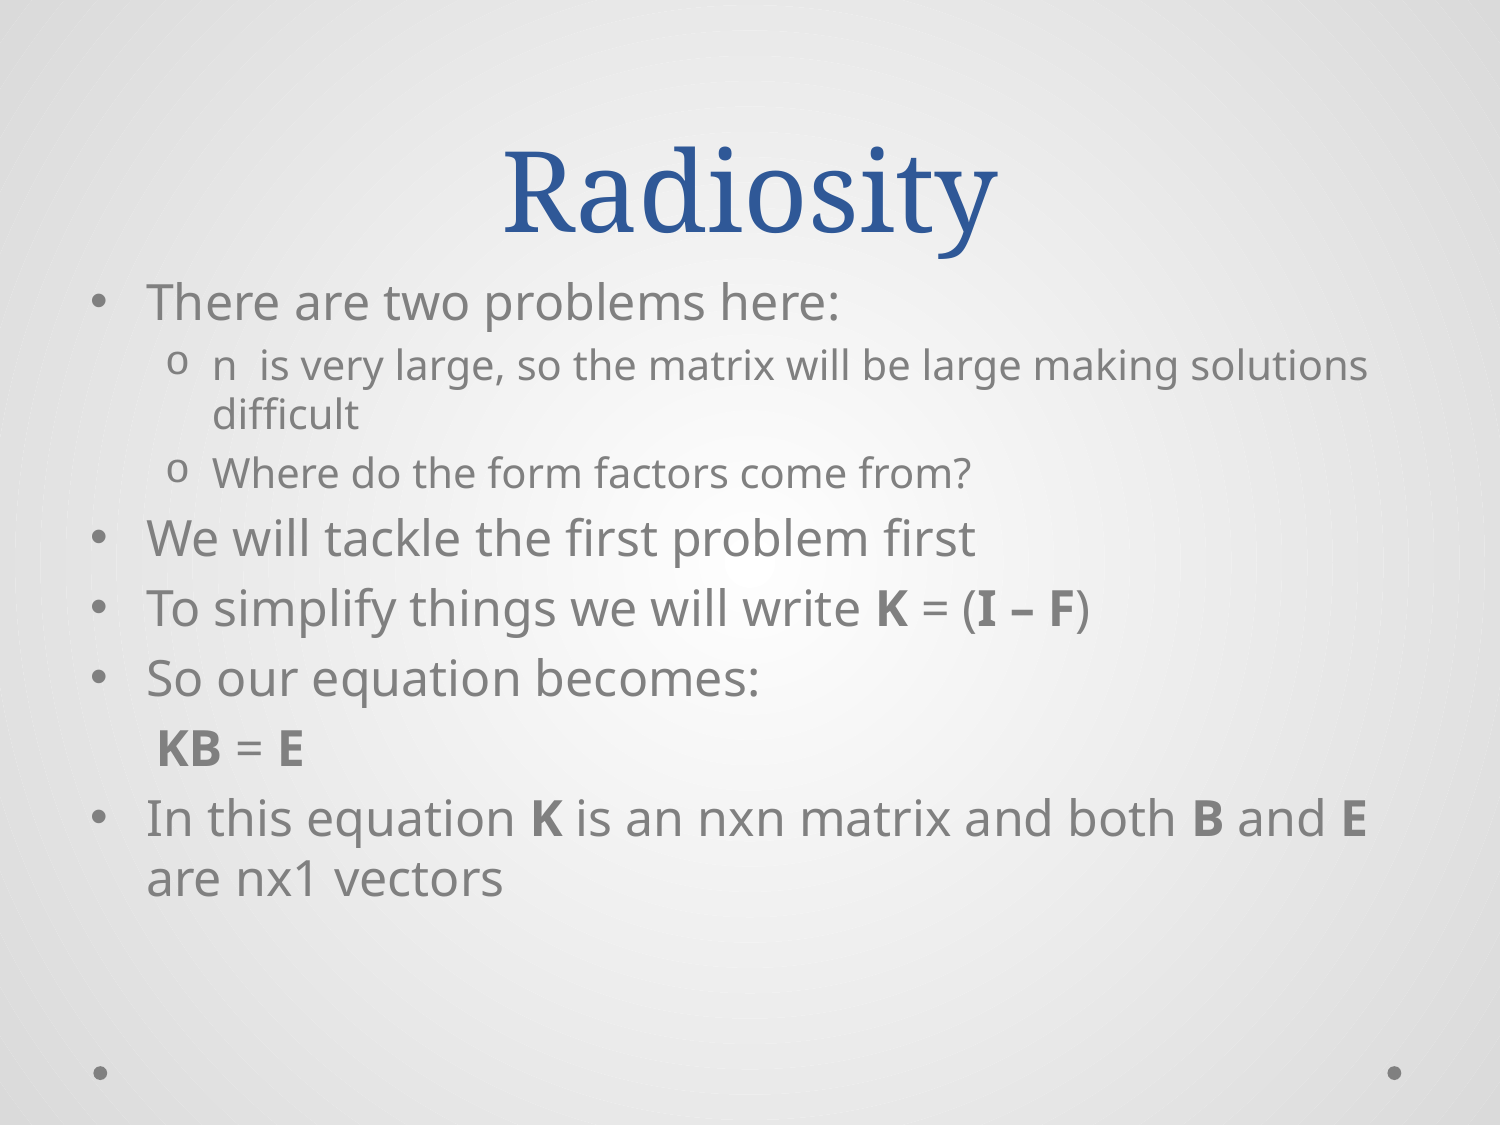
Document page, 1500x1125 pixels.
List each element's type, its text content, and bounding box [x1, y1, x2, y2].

list There are two problems here: n is very large, so the matrix will be large making solutions difficult Where do the form factors come from? We will tackle the first problem first To simplify things we will write K = (I – F) So our equation becomes: KB = E In this equation K is an nxn matrix and both B and E are nx1 vectors [75, 262, 1425, 1005]
title Radiosity [75, 0, 1425, 262]
